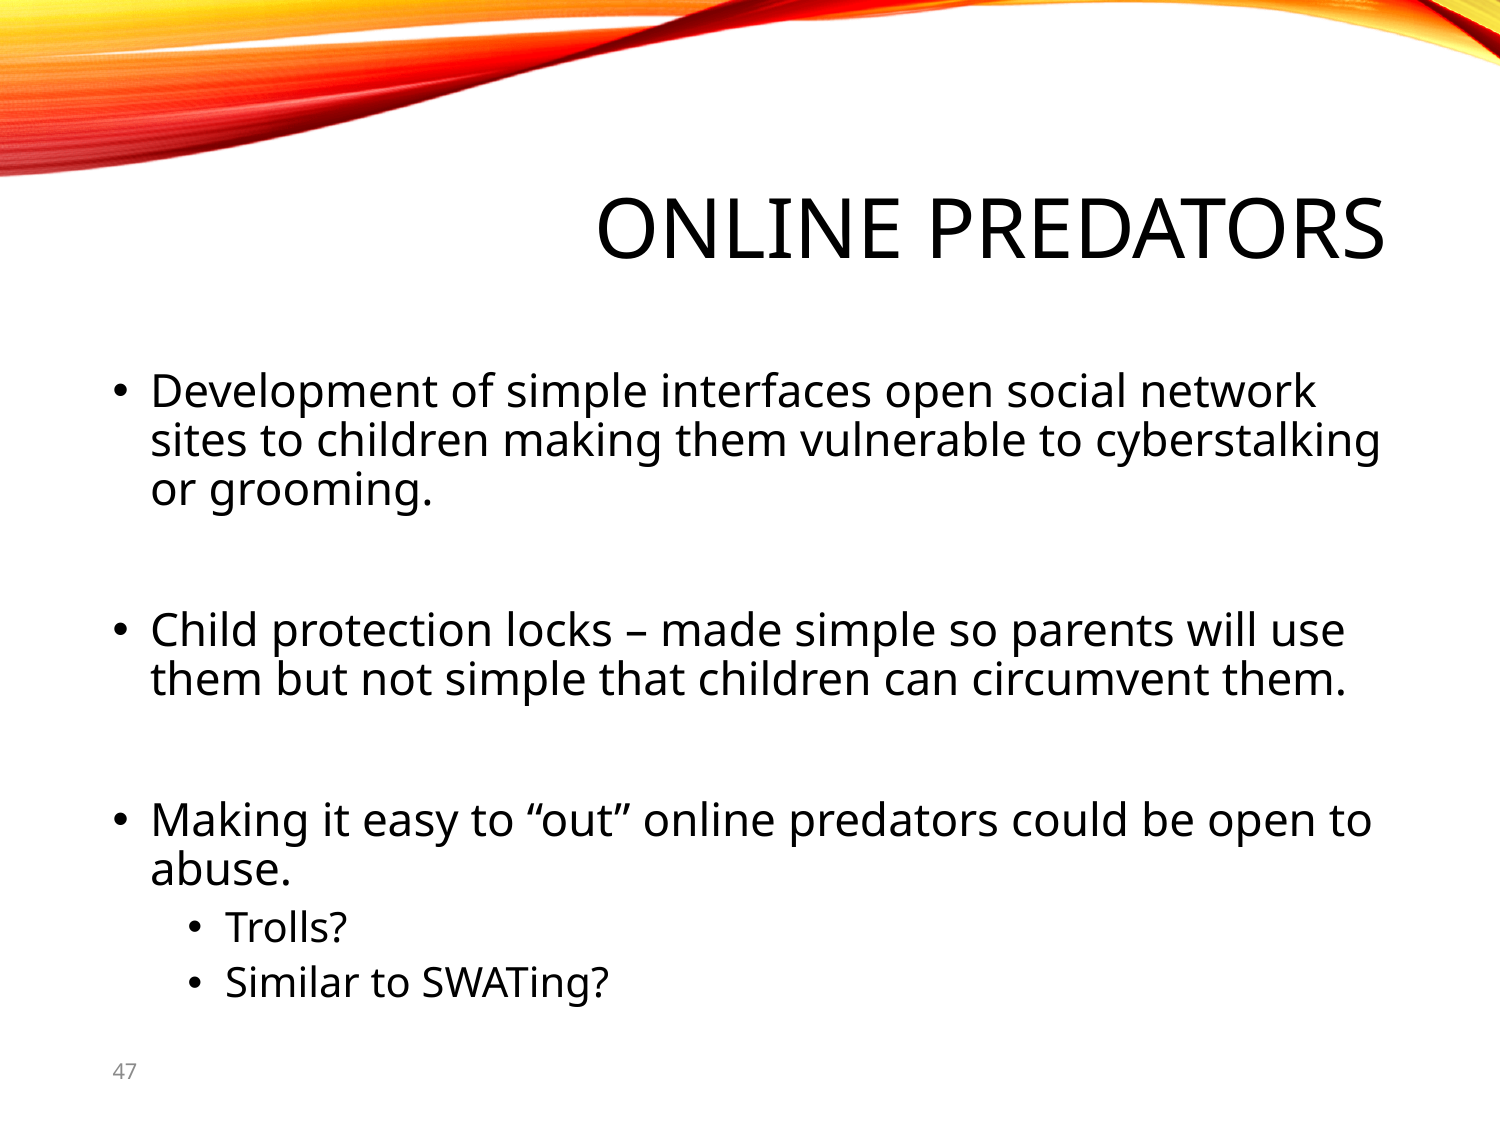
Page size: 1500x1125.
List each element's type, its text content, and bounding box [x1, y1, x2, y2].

list Development of simple interfaces open social network sites to children making them vulnerable to cyberstalking or grooming. Child protection locks – made simple so parents will use them but not simple that children can circumvent them. Making it easy to “out” online predators could be open to abuse. Trolls? Similar to SWATing? [97, 360, 1403, 1028]
title Online predators [356, 125, 1403, 338]
footer 47 [97, 1042, 1030, 1103]
picture [0, 0, 1500, 178]
